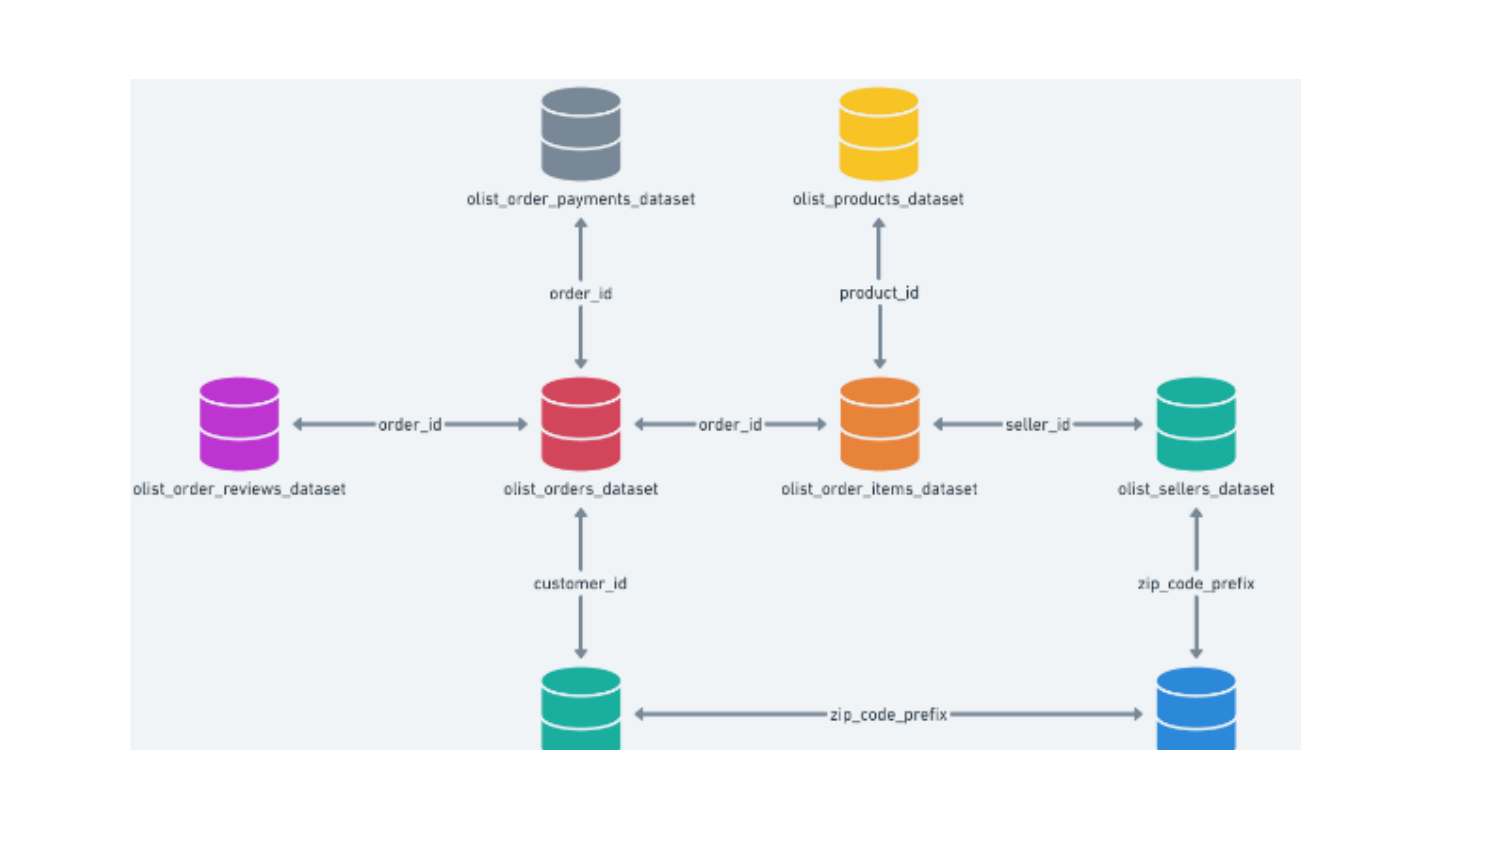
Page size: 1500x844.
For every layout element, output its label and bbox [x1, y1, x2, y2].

picture [130, 26, 1308, 750]
